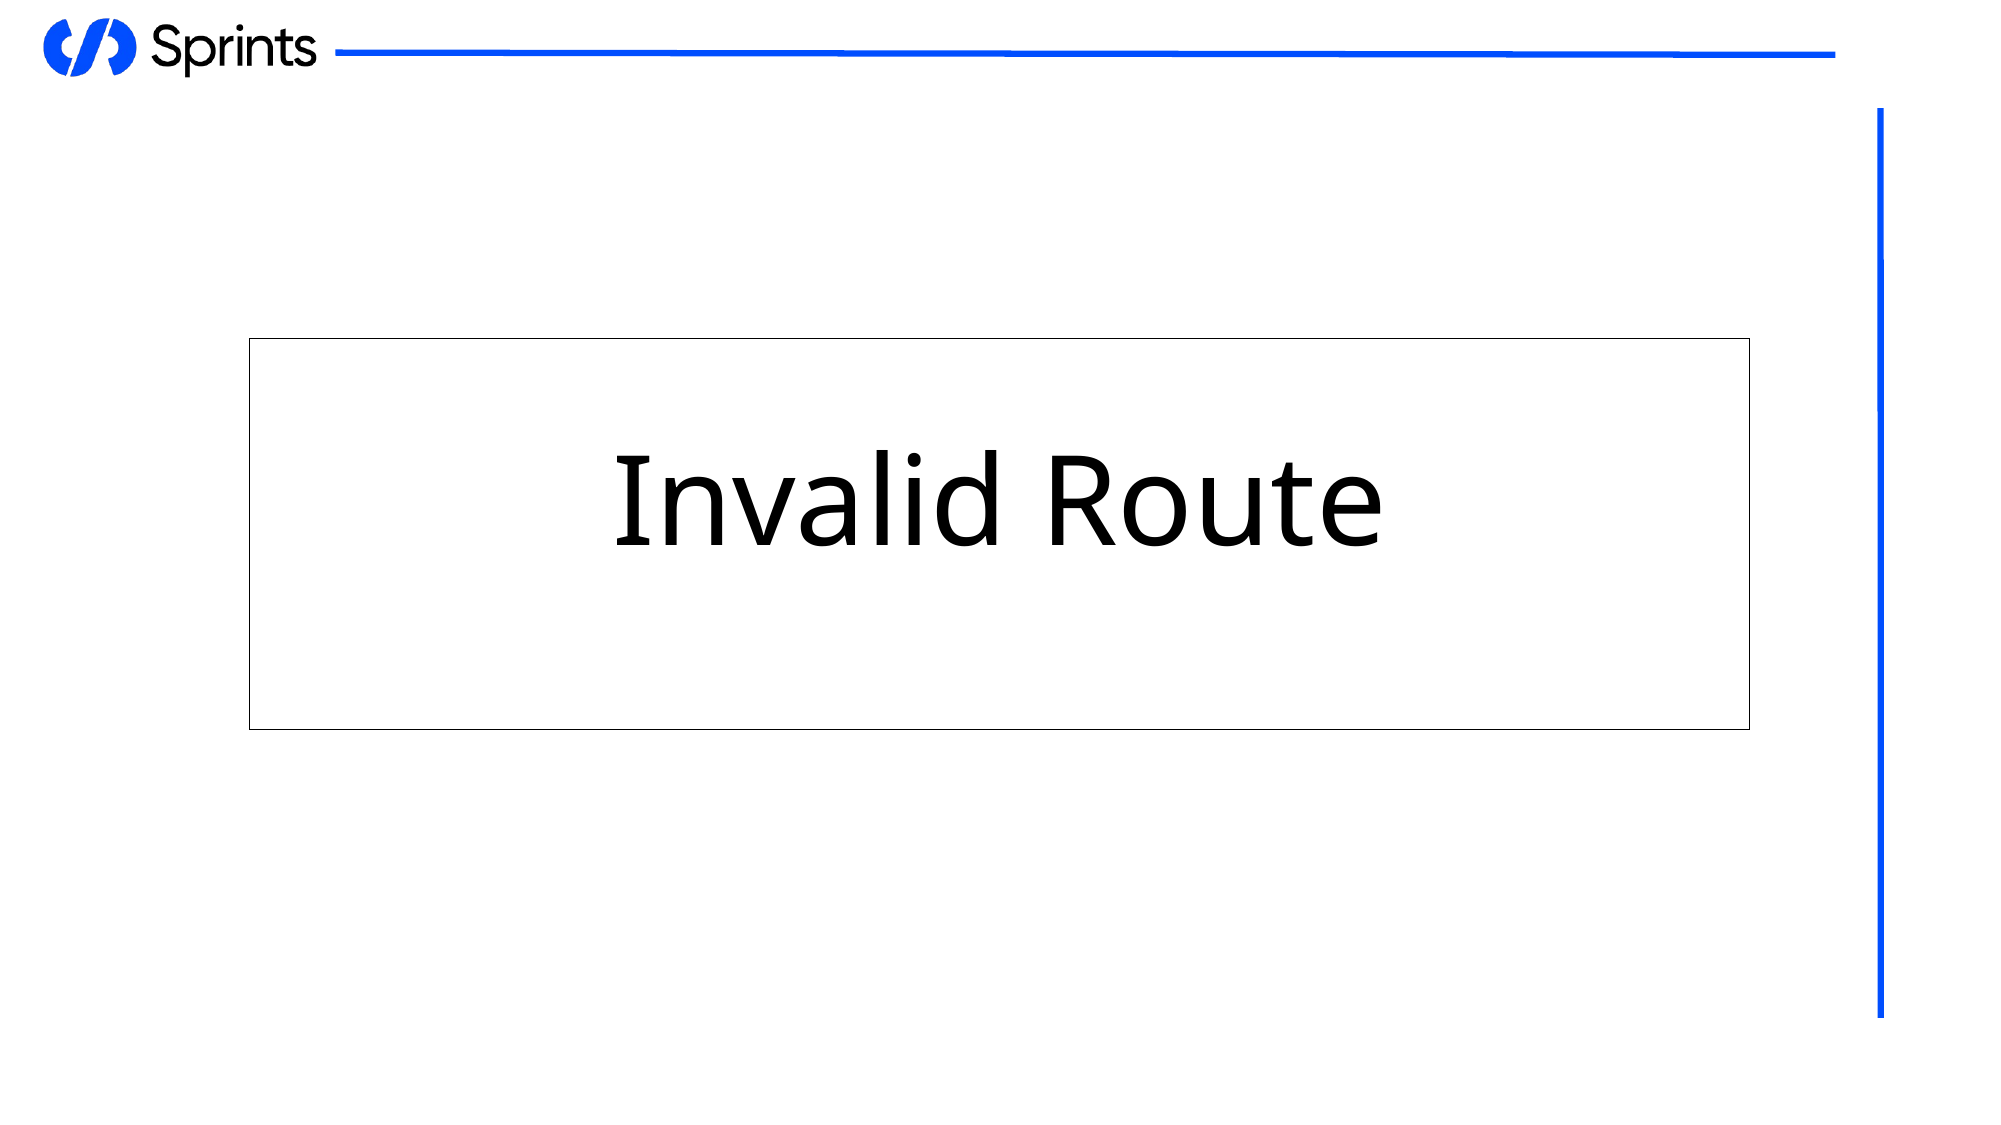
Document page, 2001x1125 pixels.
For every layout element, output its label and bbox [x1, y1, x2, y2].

text_box [40, 15, 1881, 1018]
